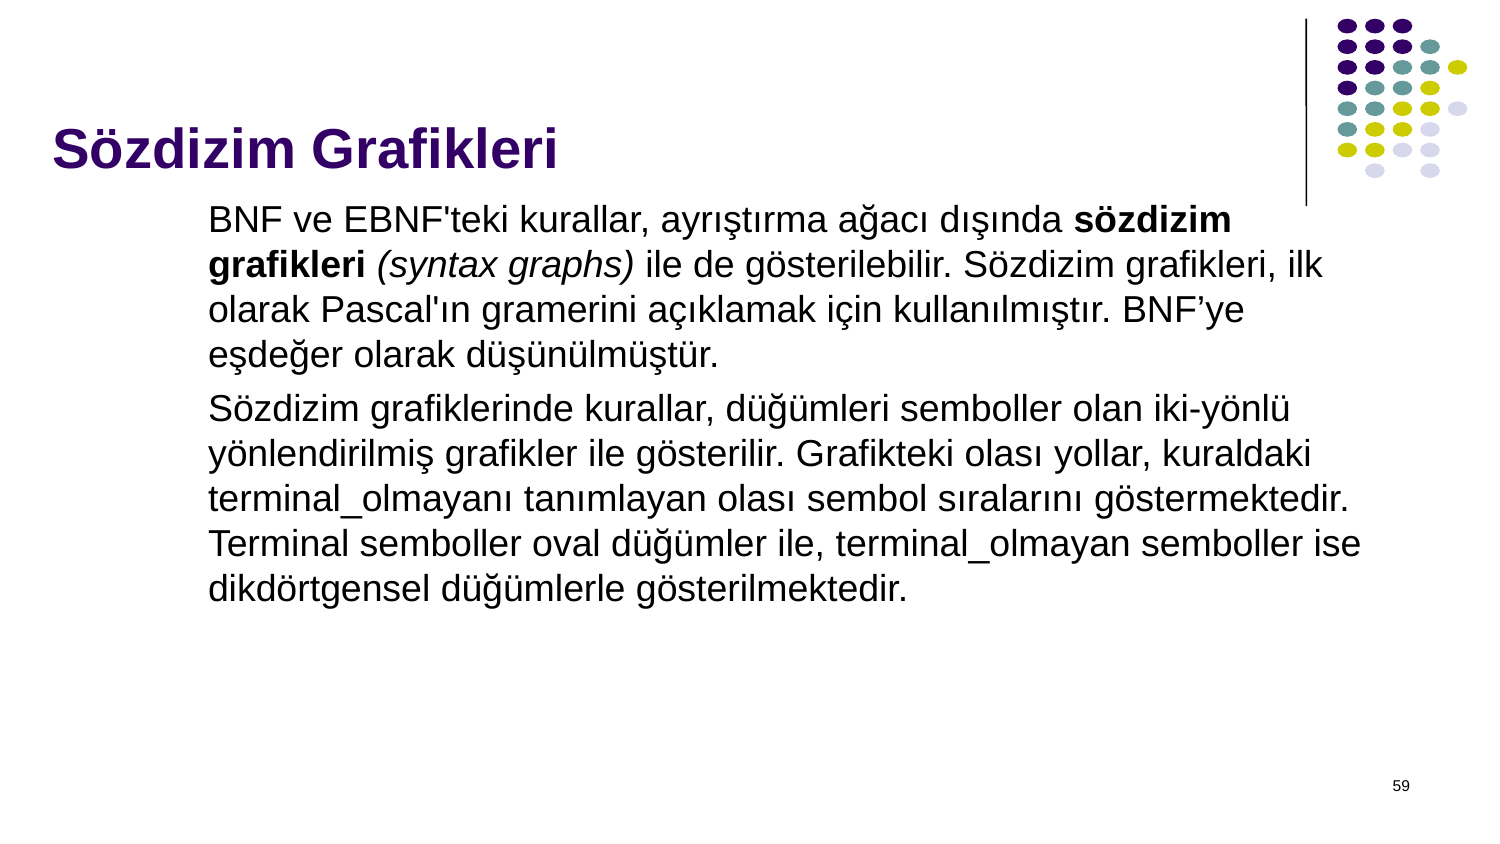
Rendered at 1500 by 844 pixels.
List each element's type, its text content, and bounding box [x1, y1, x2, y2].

list BNF ve EBNF'teki kurallar, ayrıştırma ağacı dışında sözdizim grafikleri (syntax graphs) ile de gösterilebilir. Sözdizim grafikleri, ilk olarak Pascal'ın gramerini açıklamak için kullanılmıştır. BNF’ye eşdeğer olarak düşünülmüştür. Sözdizim grafiklerinde kurallar, düğümleri semboller olan iki-yönlü yönlendirilmiş grafikler ile gösterilir. Grafikteki olası yollar, kuraldaki terminal_olmayanı tanımlayan olası sembol sıralarını göstermektedir. Terminal semboller oval düğümler ile, terminal_olmayan semboller ise dikdörtgensel düğümlerle gösterilmektedir. [187, 187, 1400, 731]
title Sözdizim Grafikleri [37, 28, 1300, 188]
slide_number 59 [1074, 768, 1425, 826]
